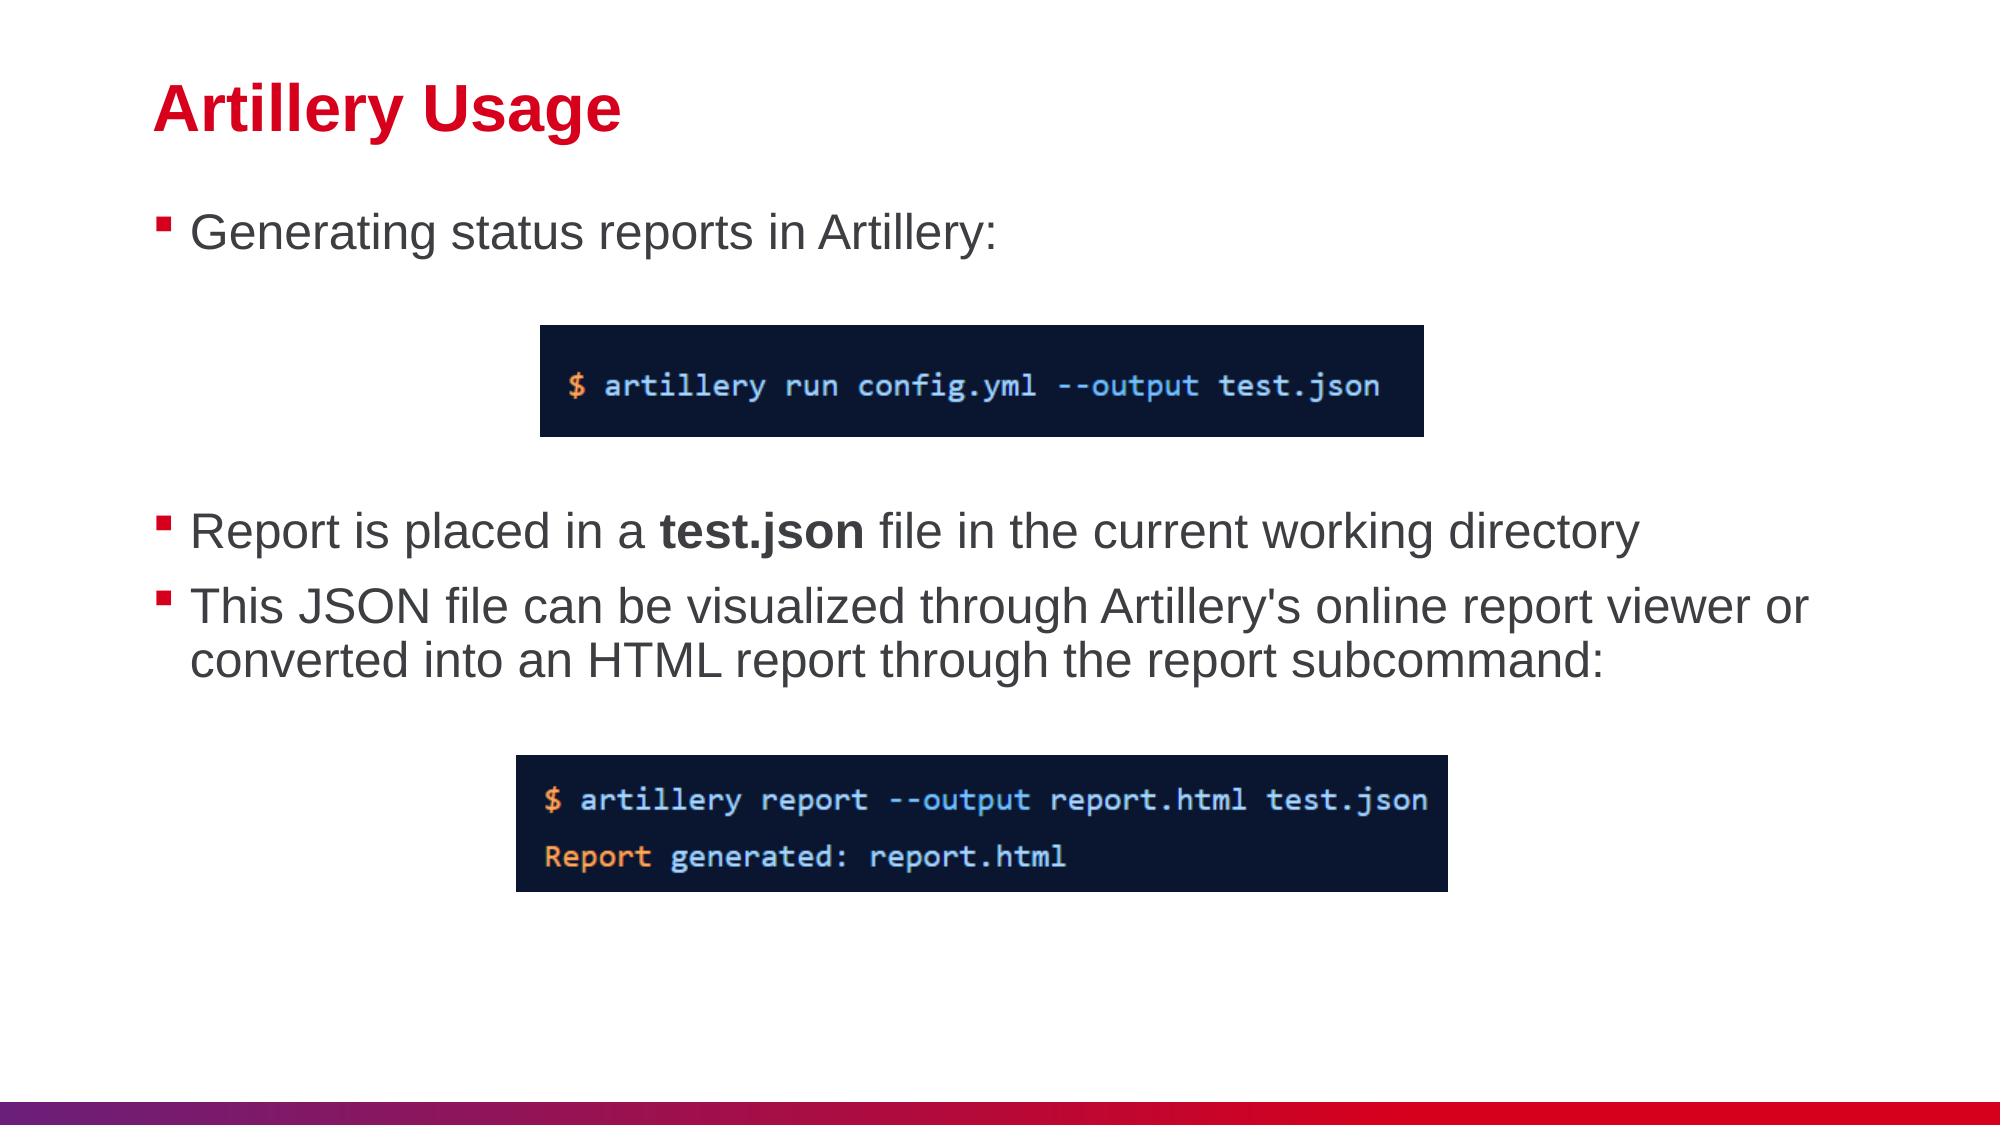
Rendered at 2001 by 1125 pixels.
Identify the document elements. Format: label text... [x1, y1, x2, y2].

title Artillery Usage [137, 66, 1826, 155]
picture [540, 325, 1424, 437]
picture [515, 755, 1448, 892]
list Generating status reports in Artillery: Report is placed in a test.json file in the current working directory This JSON file can be visualized through Artillery's online report viewer or converted into an HTML report through the report subcommand: [137, 198, 1826, 959]
